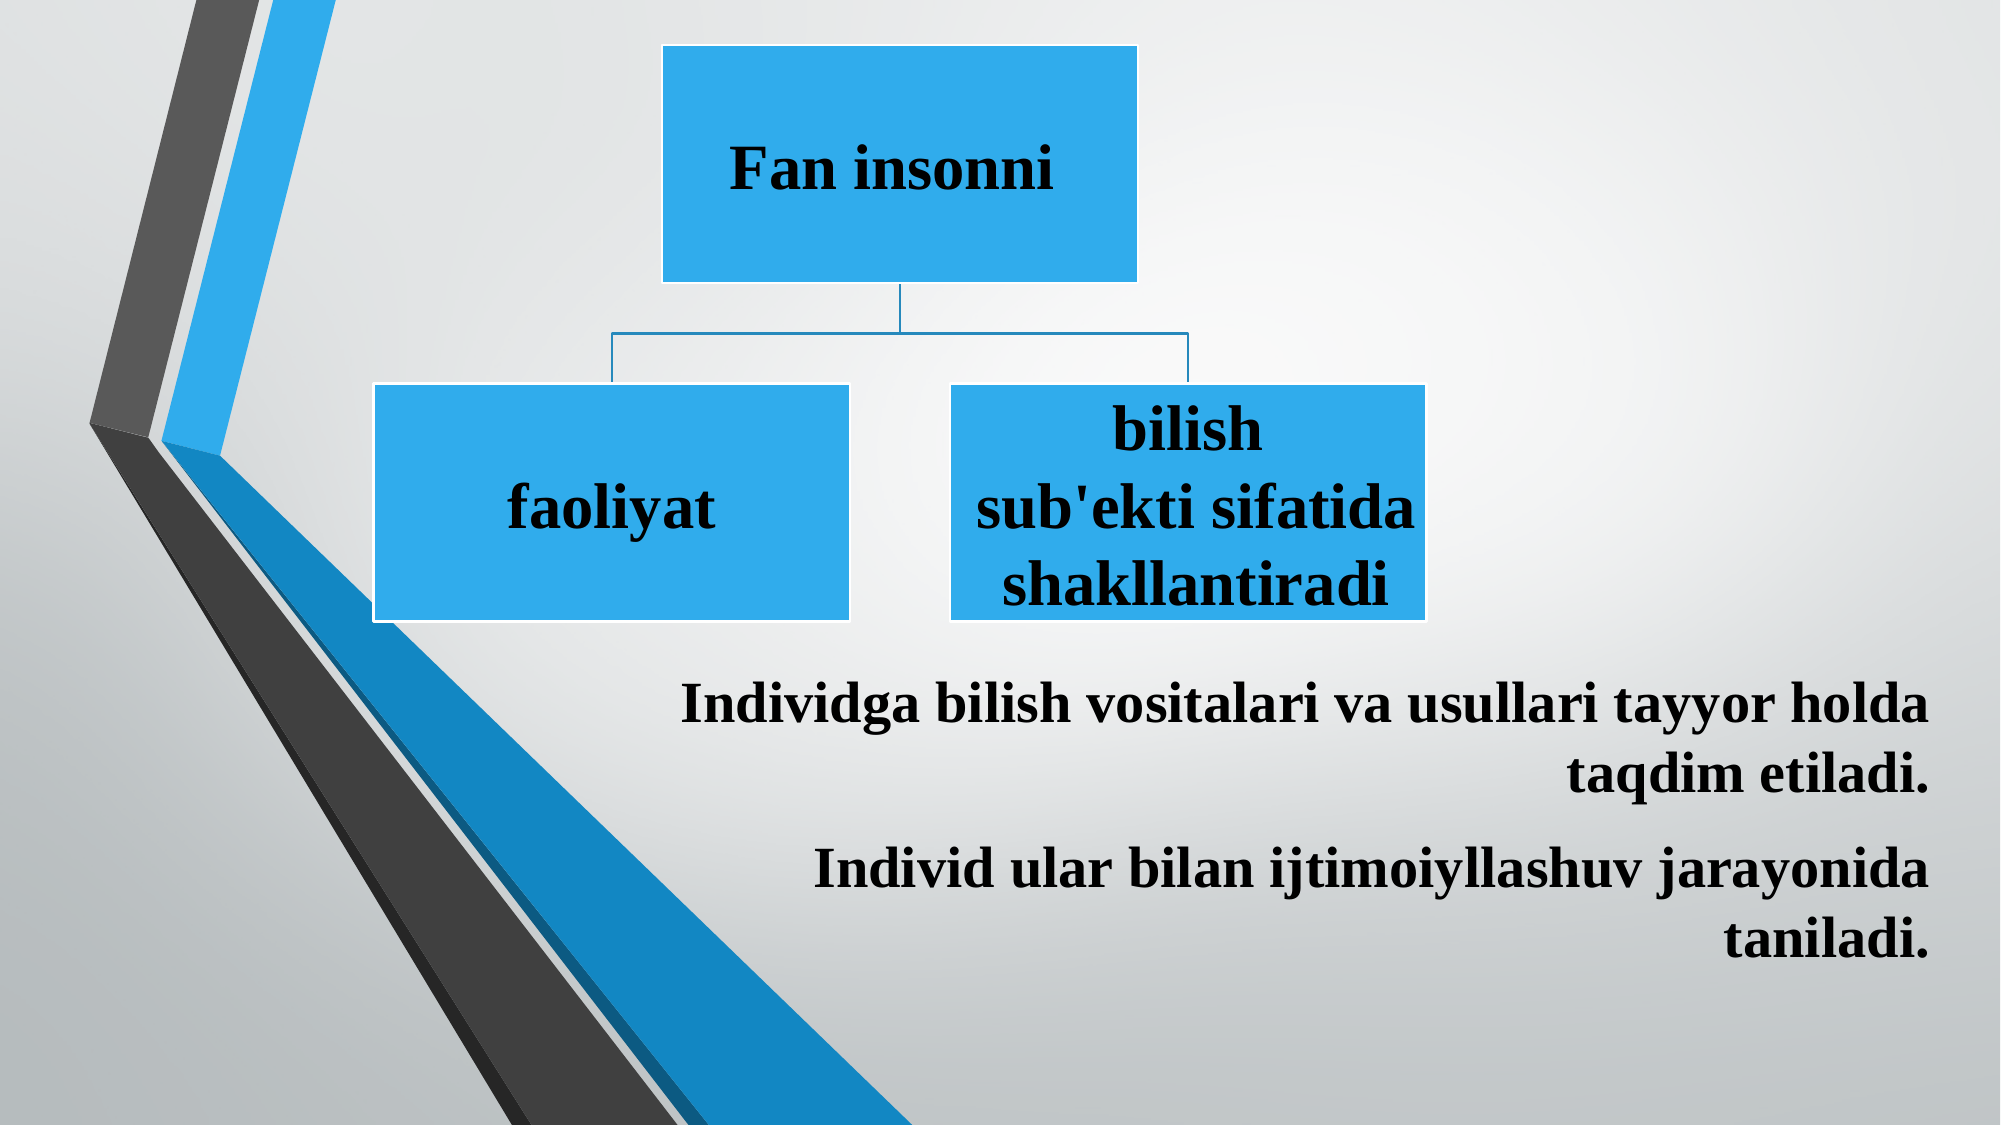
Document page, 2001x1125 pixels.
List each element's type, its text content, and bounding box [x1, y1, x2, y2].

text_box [0, 44, 1801, 622]
subtitle Individgа bilish vоsitаlаri vа usullаri tаyyor hоldа tаqdim etilаdi. Individ ulаr bilаn ijtimоiyllаshuv jаrаyonidа tаnilаdi. [662, 657, 1946, 1083]
